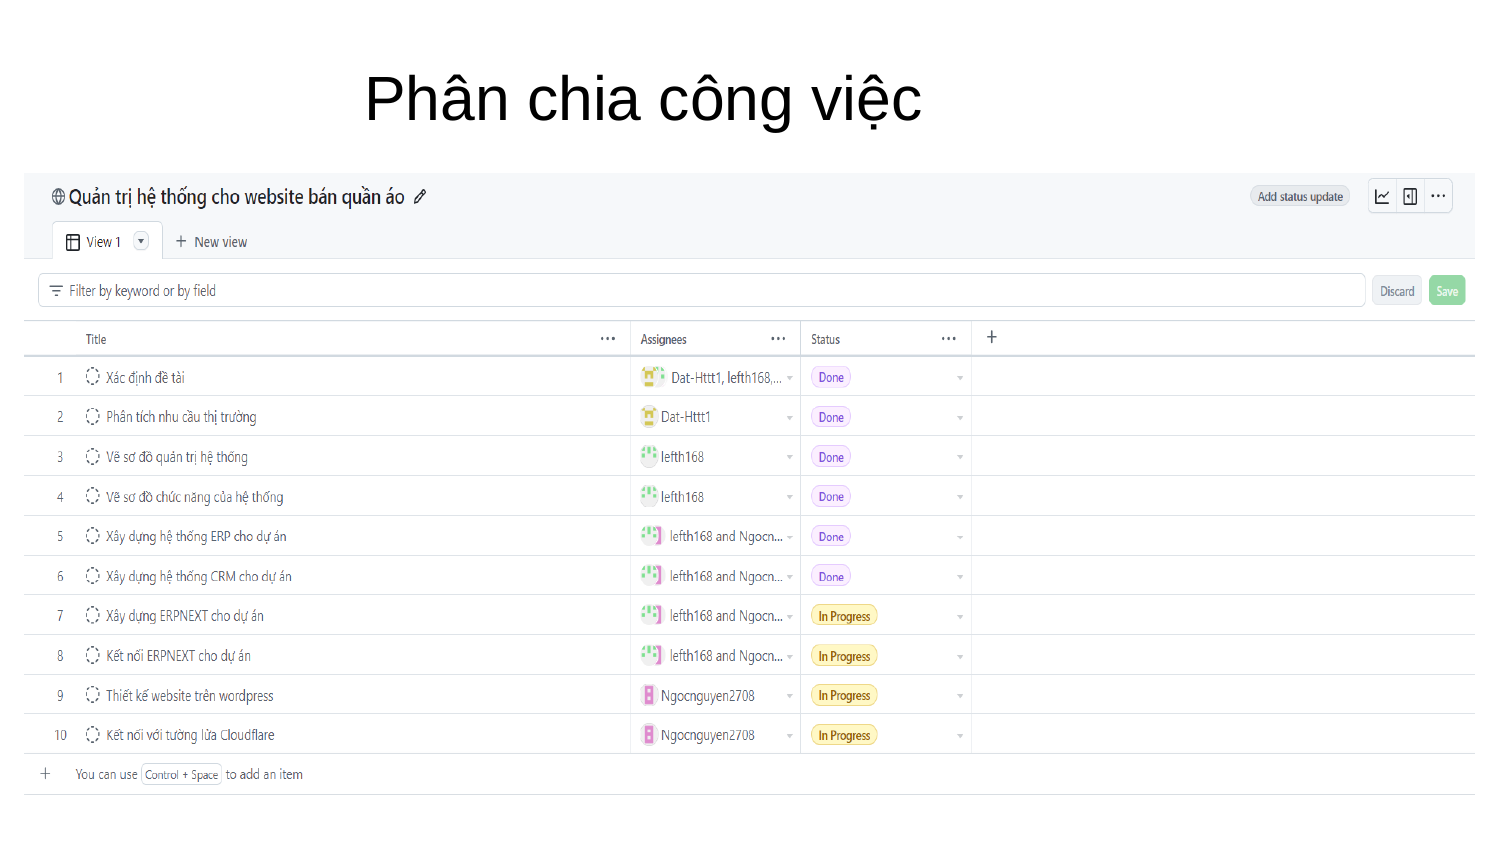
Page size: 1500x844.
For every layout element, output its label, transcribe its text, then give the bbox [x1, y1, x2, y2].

text_box Phân chia công việc [349, 42, 1151, 137]
picture [24, 173, 1476, 796]
